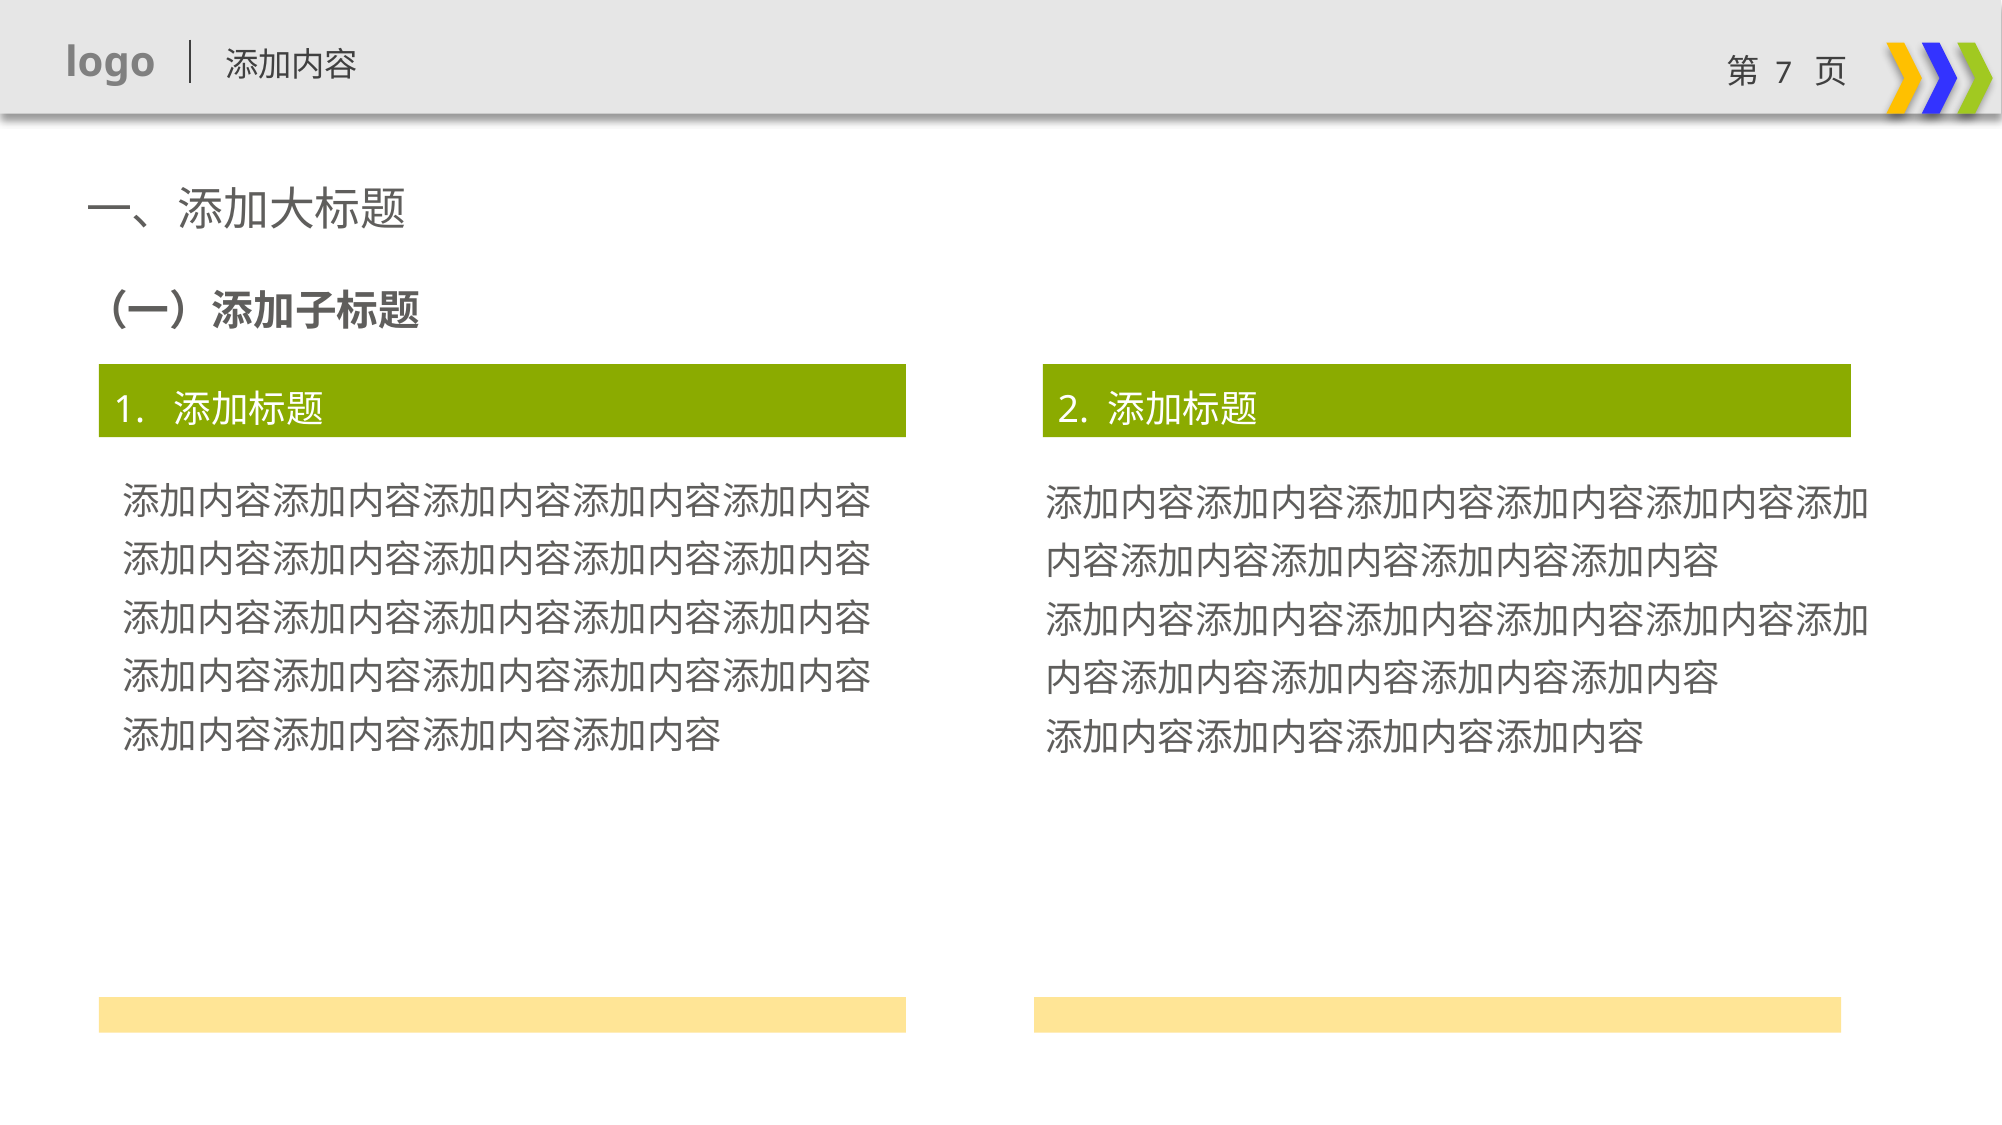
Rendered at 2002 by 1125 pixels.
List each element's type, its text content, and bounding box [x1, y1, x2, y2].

text_box （一）添加子标题 [71, 261, 937, 342]
text_box [97, 995, 908, 1035]
text_box 1. 添加标题 [98, 364, 906, 438]
text_box 一、添加大标题 [71, 172, 887, 243]
text_box [1032, 995, 1843, 1035]
text_box 添加内容添加内容添加内容添加内容添加内容添加内容添加内容添加内容添加内容添加内容 添加内容添加内容添加内容添加内容添加内容添加内容添加内容添加内容添加内容添加内容 添加内容添加内容添加内容添加内容 [1030, 457, 1908, 765]
text_box 2. 添加标题 [1042, 364, 1851, 438]
text_box 添加内容添加内容添加内容添加内容添加内容添加内容添加内容添加内容添加内容添加内容 添加内容添加内容添加内容添加内容添加内容添加内容添加内容添加内容添加内容添加内容 添加内容添加内容添加内容添加内容 [107, 456, 895, 881]
